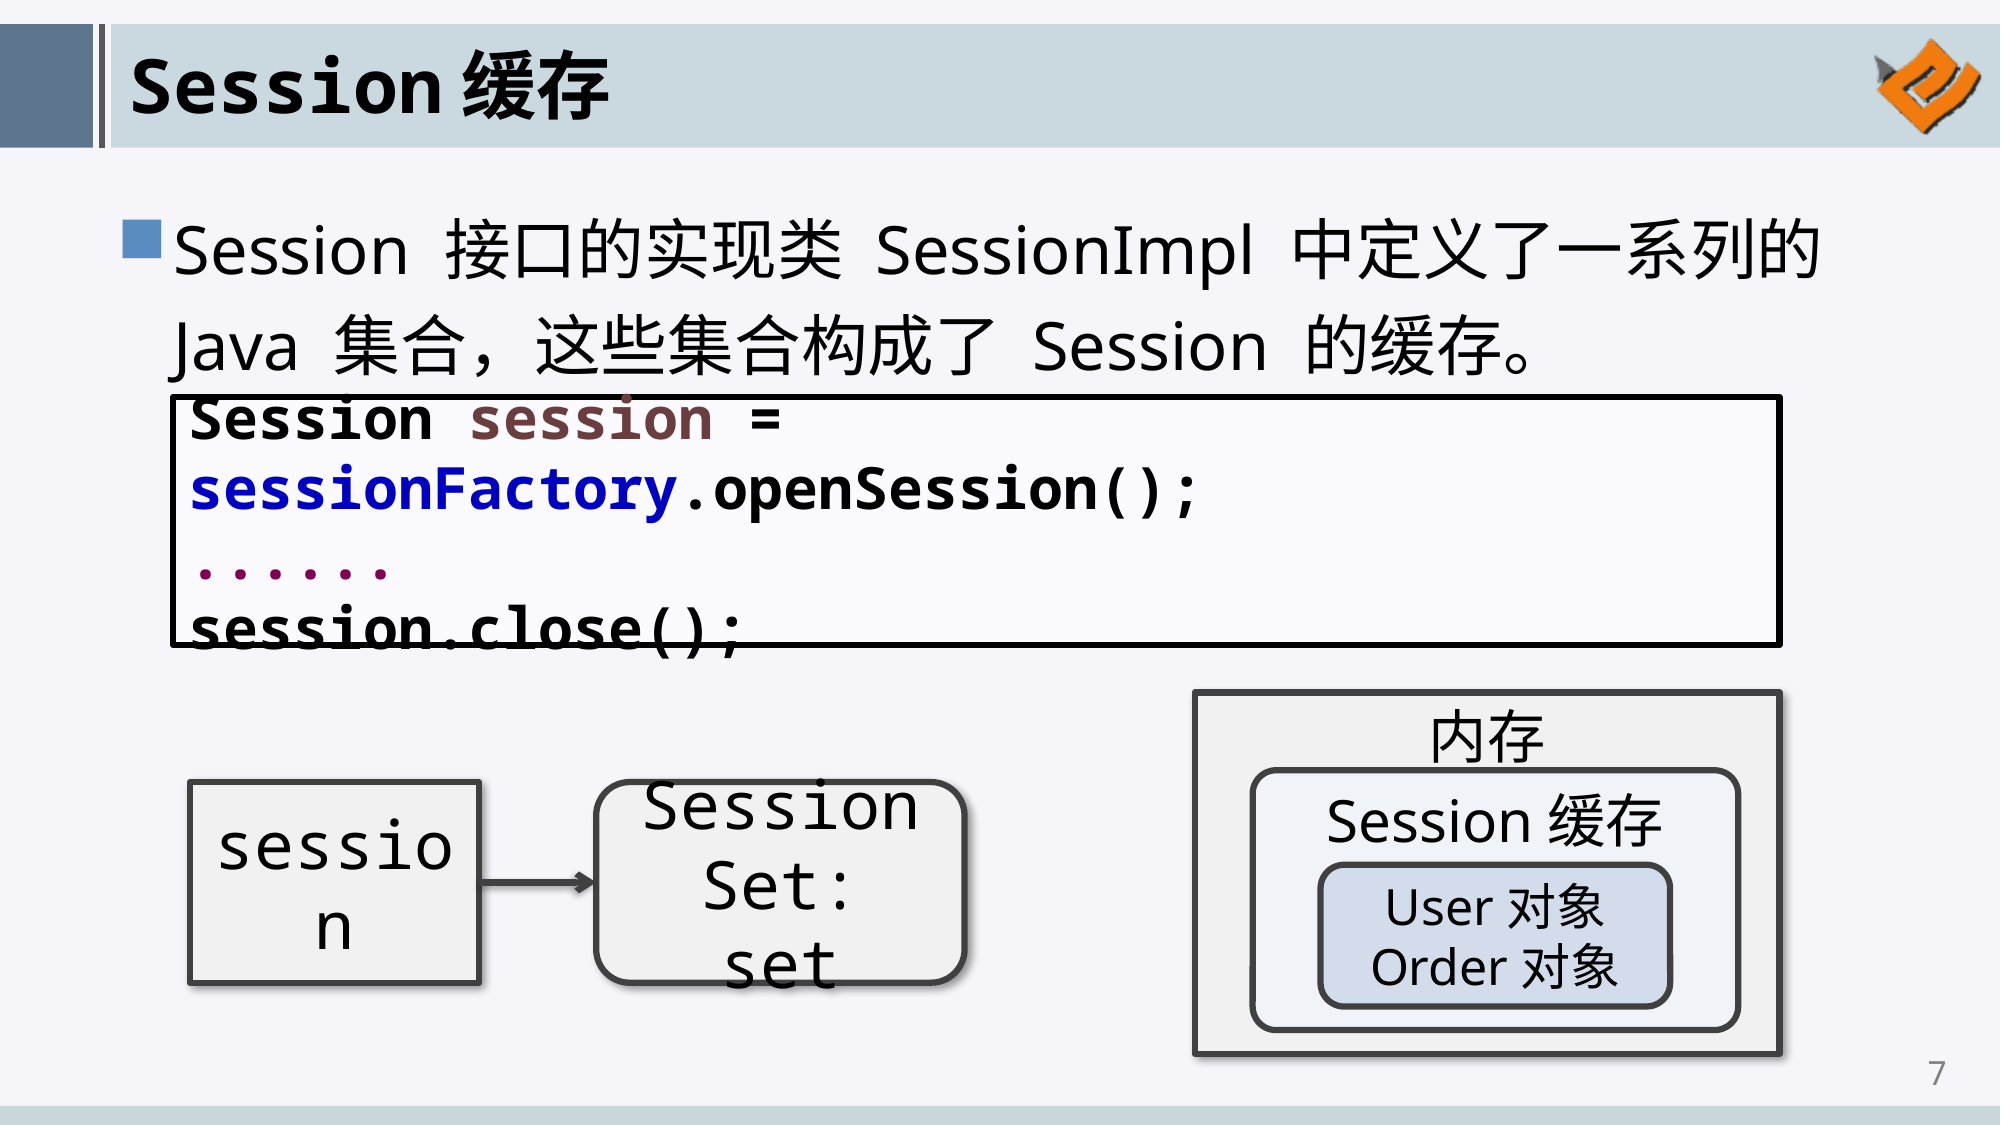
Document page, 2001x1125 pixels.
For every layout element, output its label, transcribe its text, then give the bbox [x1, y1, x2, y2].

title Session缓存 [114, 30, 1845, 141]
text_box Session session = sessionFactory.openSession(); ...... session.close(); [173, 397, 1780, 646]
text_box Session缓存 [1252, 770, 1739, 1031]
text_box User对象 Order对象 [1320, 864, 1671, 1007]
list Session 接口的实现类 SessionImpl 中定义了一系列的 Java 集合，这些集合构成了 Session 的缓存。 [102, 184, 1898, 399]
picture [1874, 38, 1981, 134]
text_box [189, 781, 965, 983]
text_box 内存 [1194, 692, 1780, 1054]
